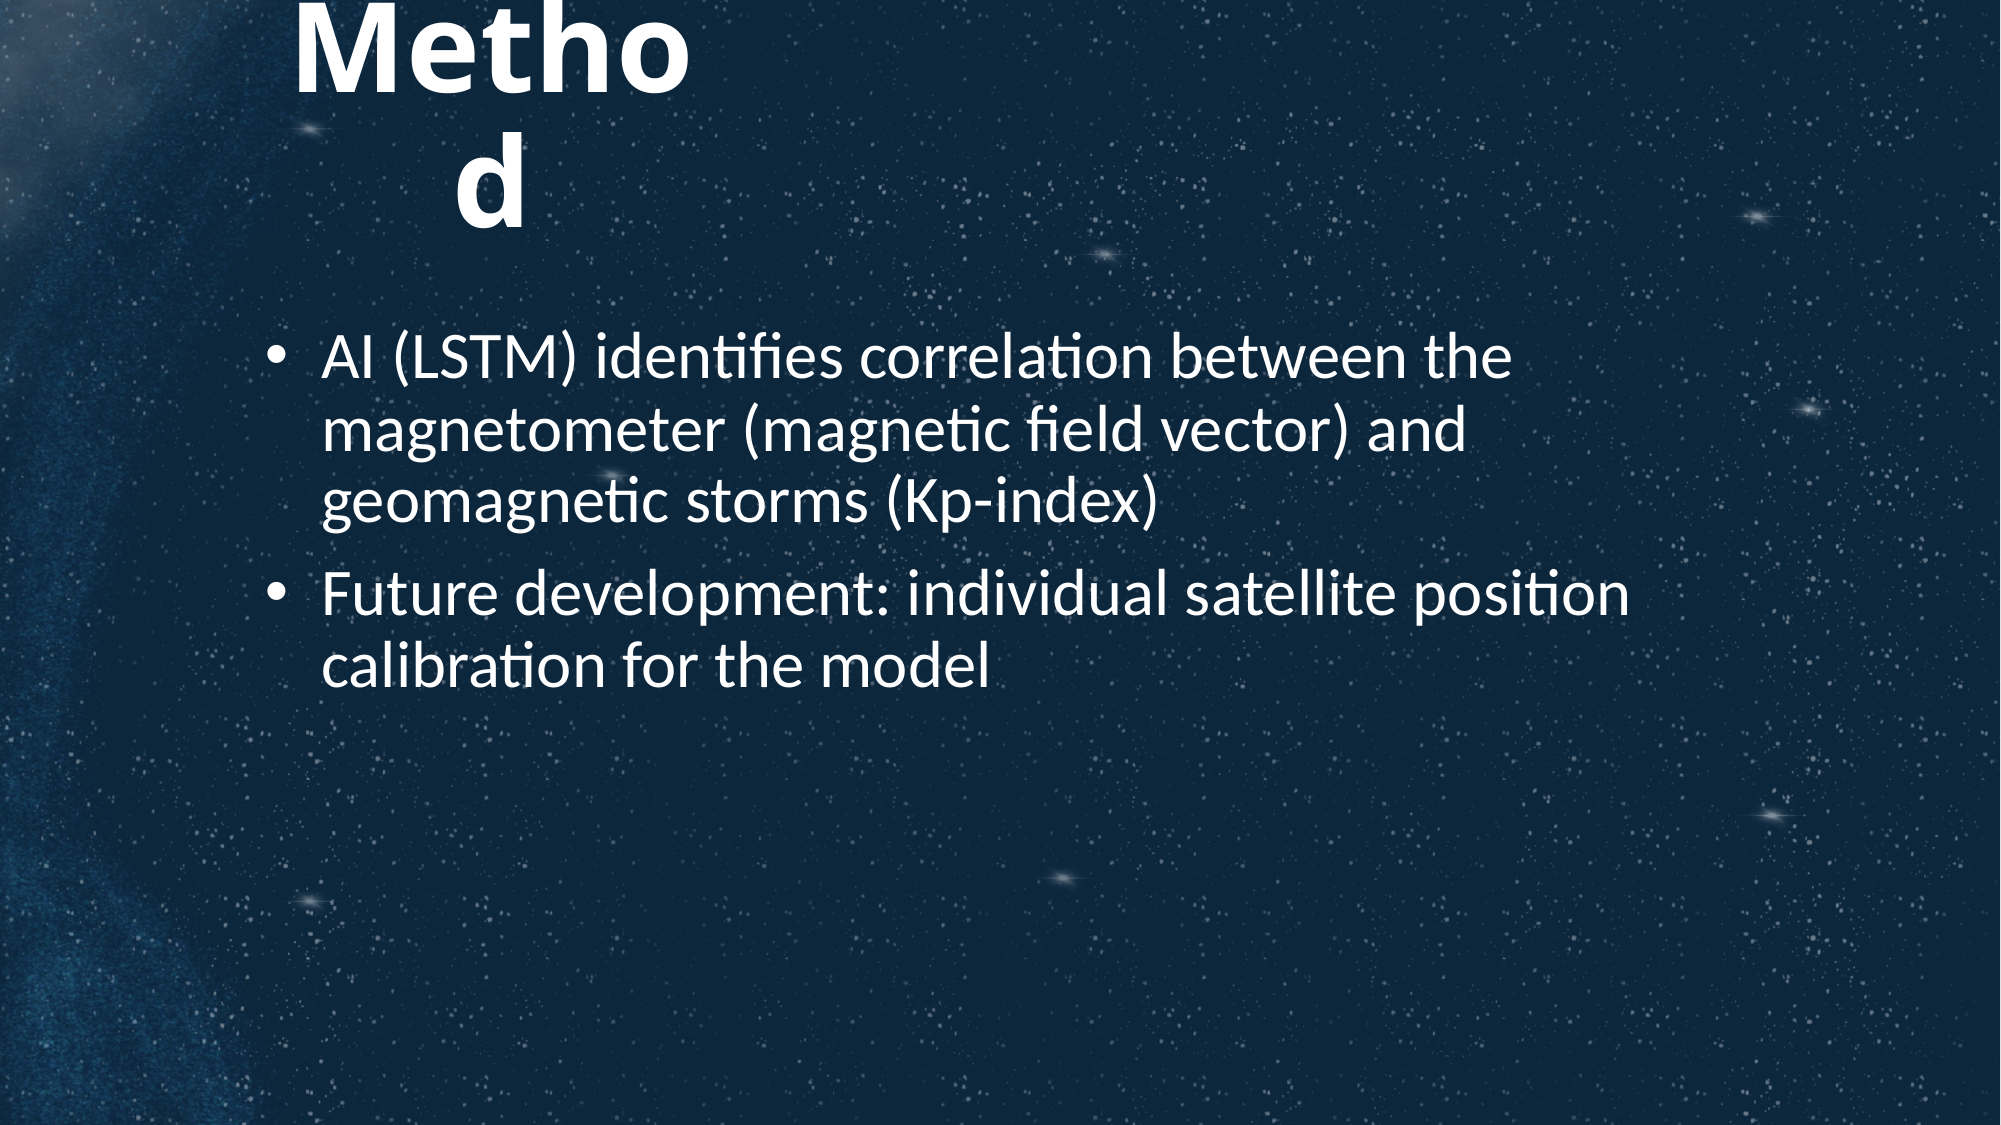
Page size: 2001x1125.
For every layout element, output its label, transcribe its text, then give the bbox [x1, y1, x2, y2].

subtitle AI (LSTM) identifies correlation between the magnetometer (magnetic field vector) and geomagnetic storms (Kp-index) Future development: individual satellite position calibration for the model [249, 313, 1750, 863]
title Method [240, 77, 744, 263]
picture [0, 0, 2001, 1125]
